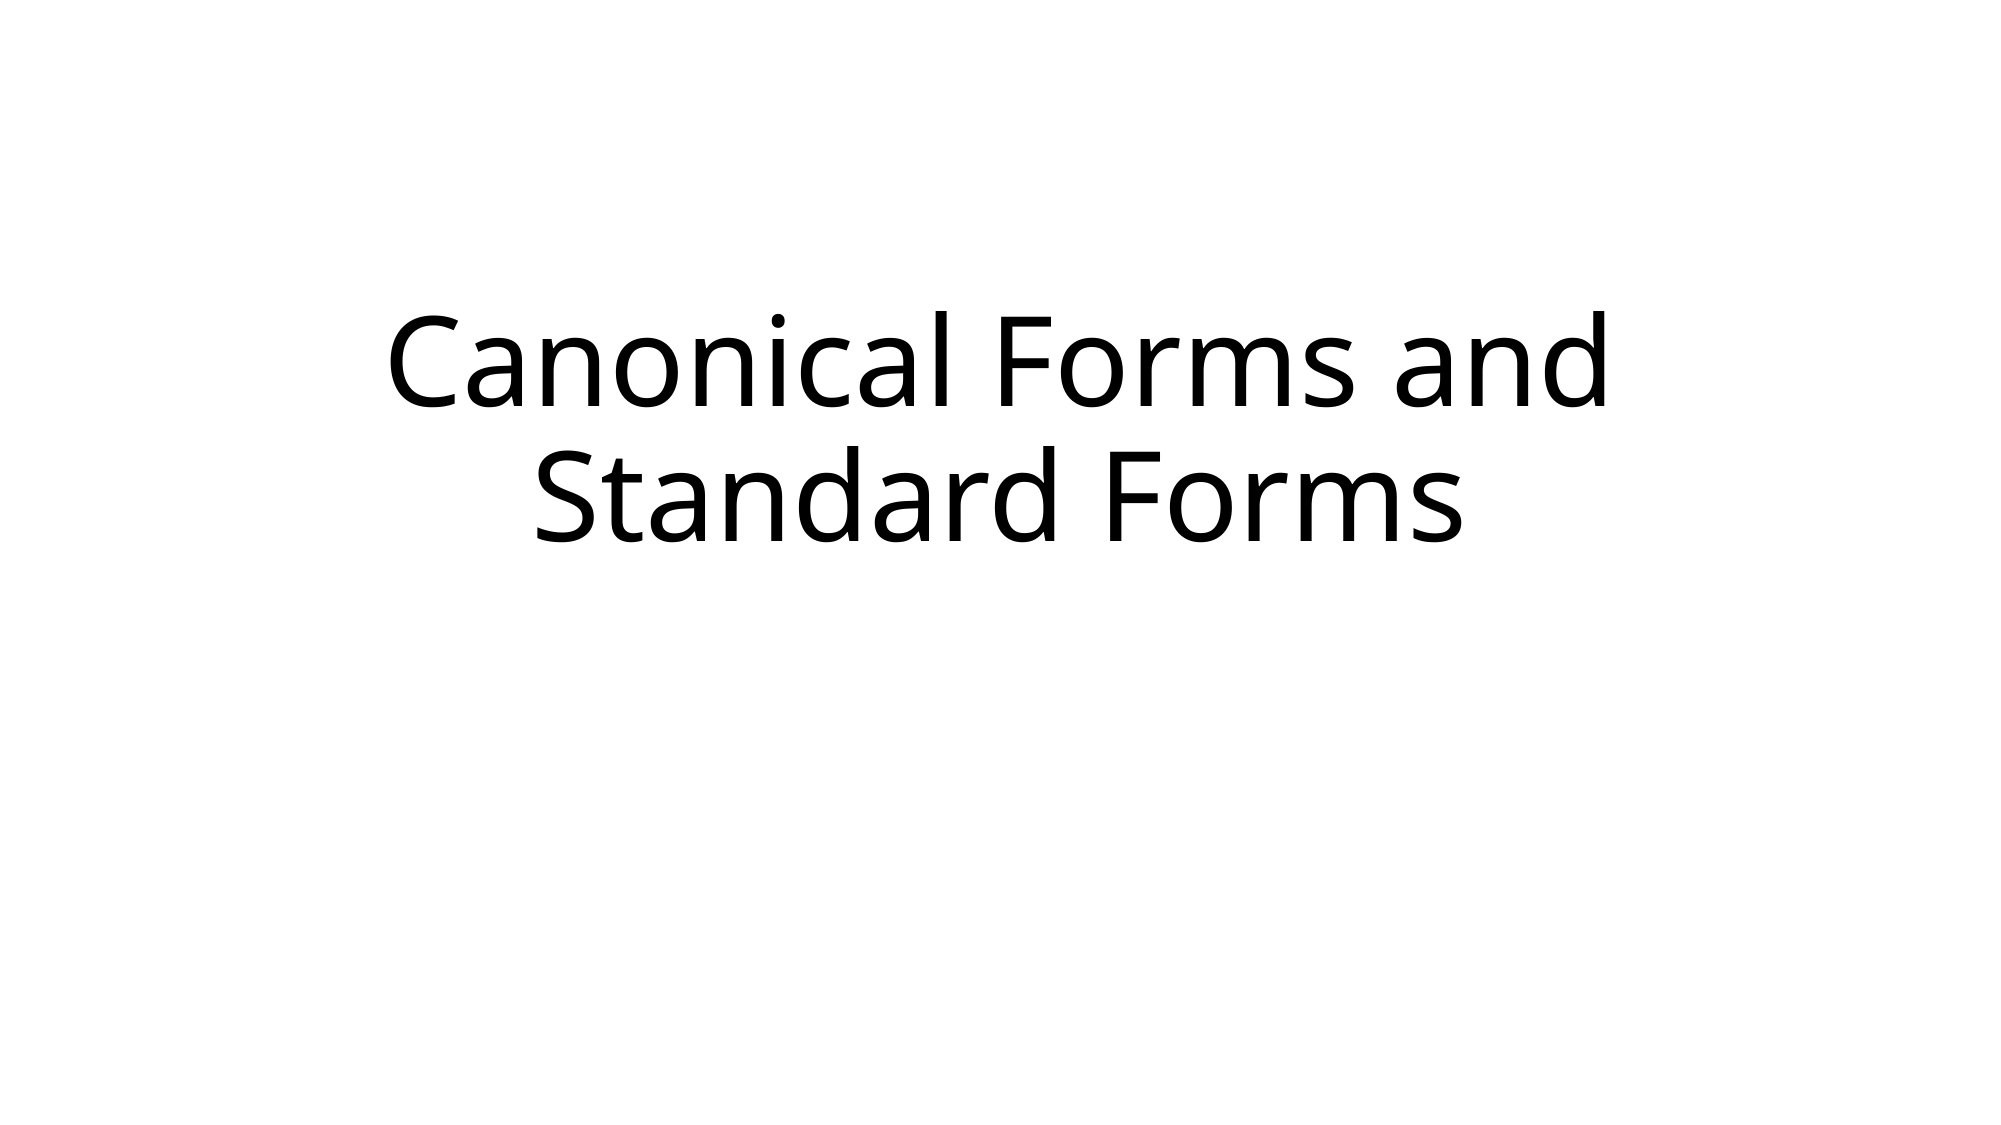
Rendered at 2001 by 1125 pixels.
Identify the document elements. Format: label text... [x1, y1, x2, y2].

title Canonical Forms and Standard Forms [249, 184, 1750, 576]
